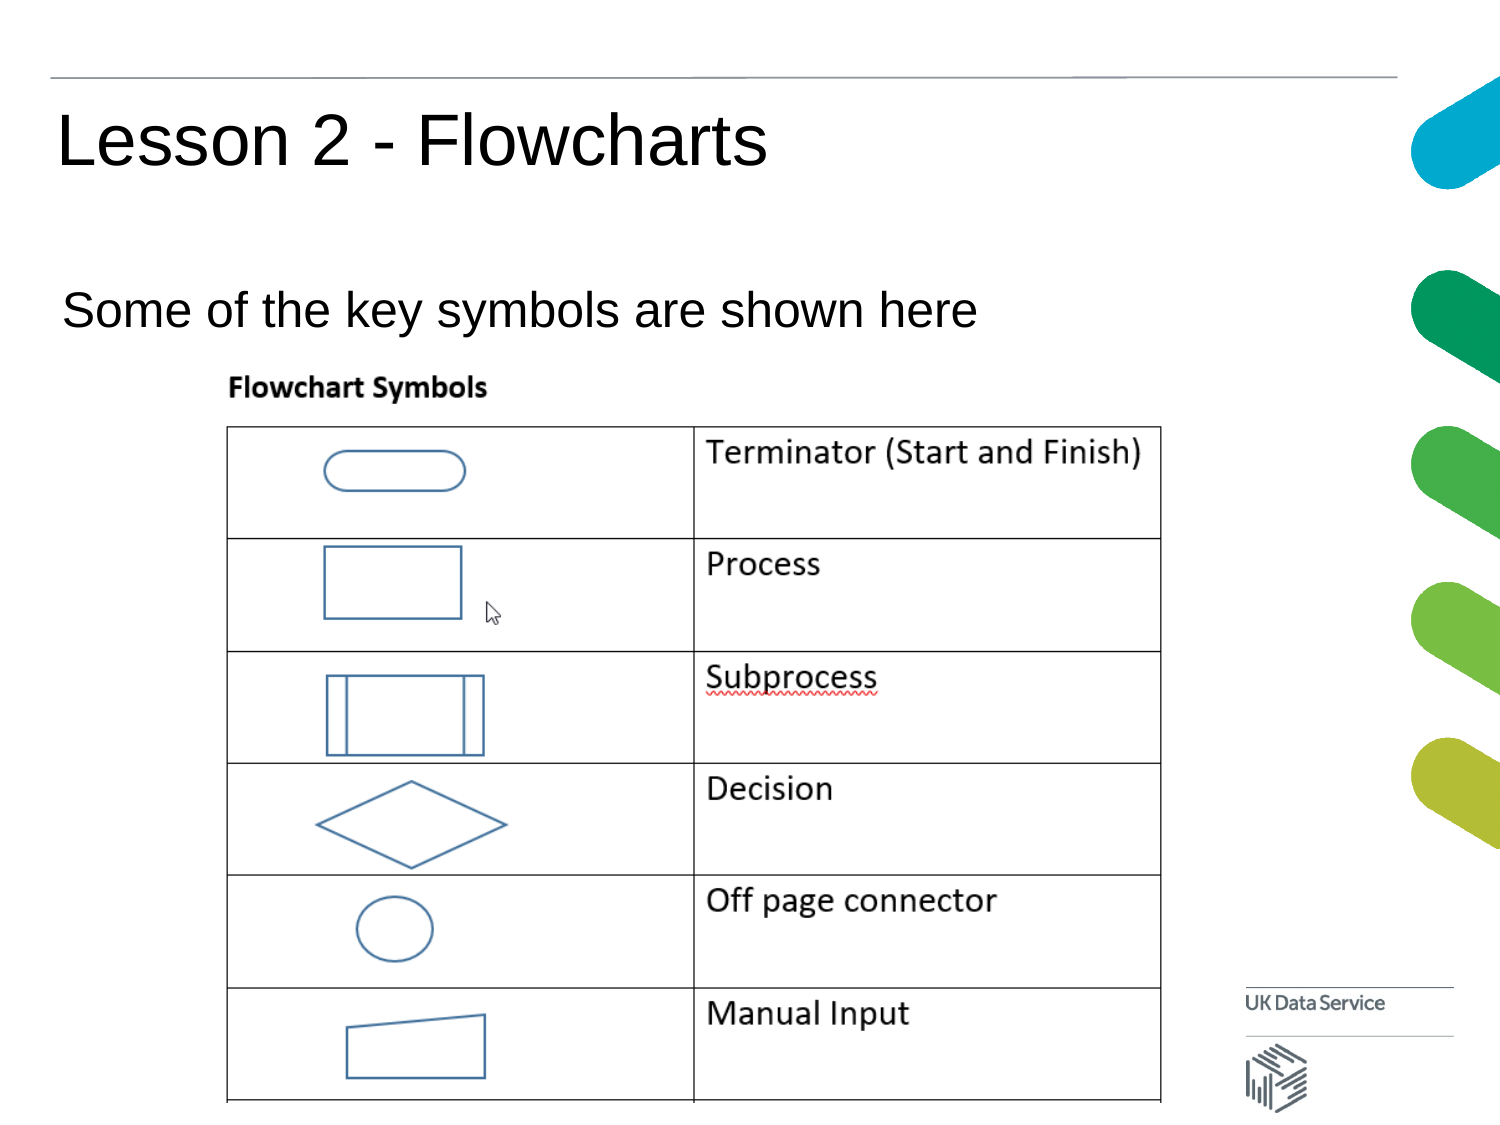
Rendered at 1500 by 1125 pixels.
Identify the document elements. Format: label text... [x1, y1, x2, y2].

picture [1411, 0, 1500, 849]
list Some of the key symbols are shown here [46, 269, 1397, 1113]
title Lesson 2 - Flowcharts [41, 42, 1392, 231]
picture [1397, 987, 1454, 1113]
picture [218, 363, 1164, 1103]
